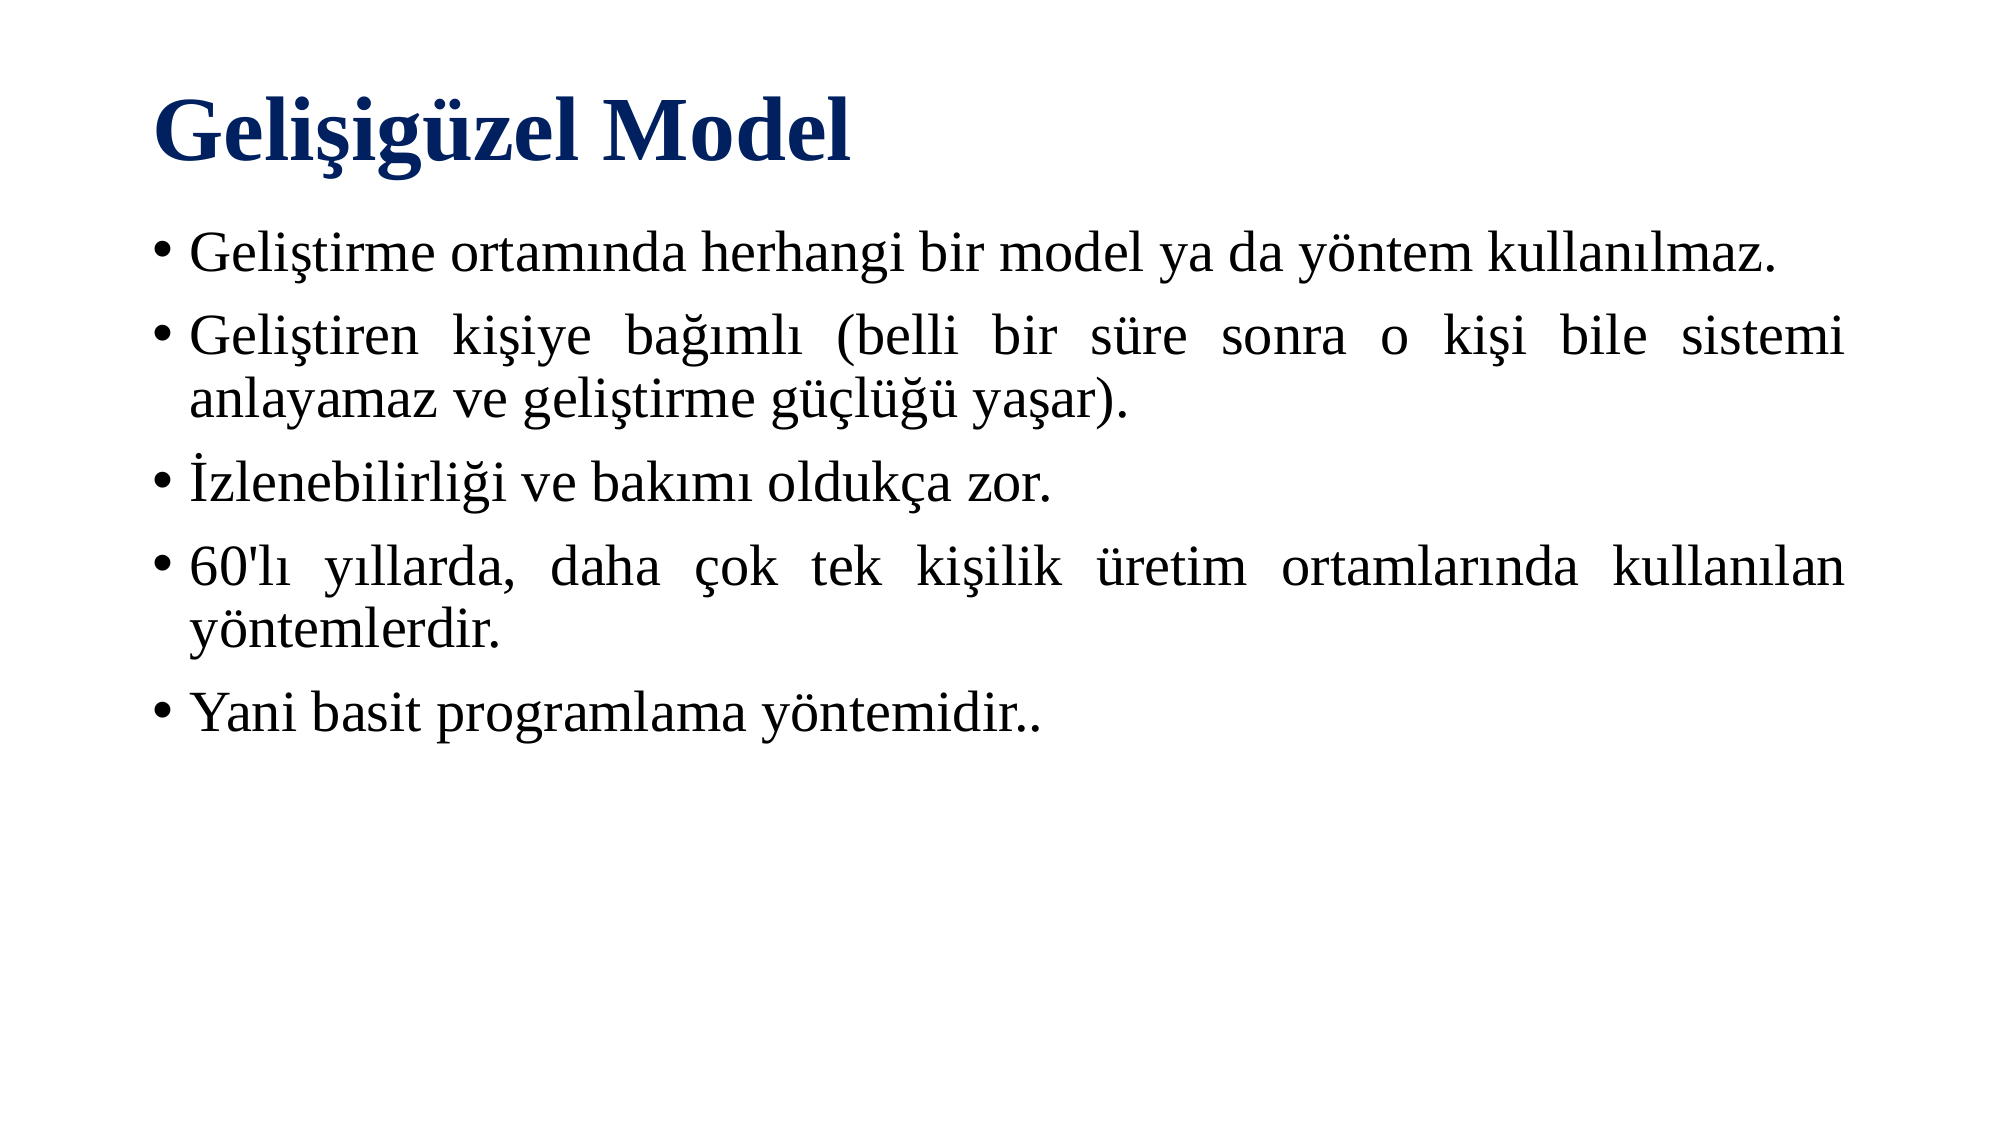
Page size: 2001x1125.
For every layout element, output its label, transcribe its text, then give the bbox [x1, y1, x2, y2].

list Geliştirme ortamında herhangi bir model ya da yöntem kullanılmaz. Geliştiren kişiye bağımlı (belli bir süre sonra o kişi bile sistemi anlayamaz ve geliştirme güçlüğü yaşar). İzlenebilirliği ve bakımı oldukça zor. 60'lı yıllarda, daha çok tek kişilik üretim ortamlarında kullanılan yöntemlerdir. Yani basit programlama yöntemidir.. [137, 213, 1863, 1014]
title Gelişigüzel Model [137, 59, 1863, 202]
